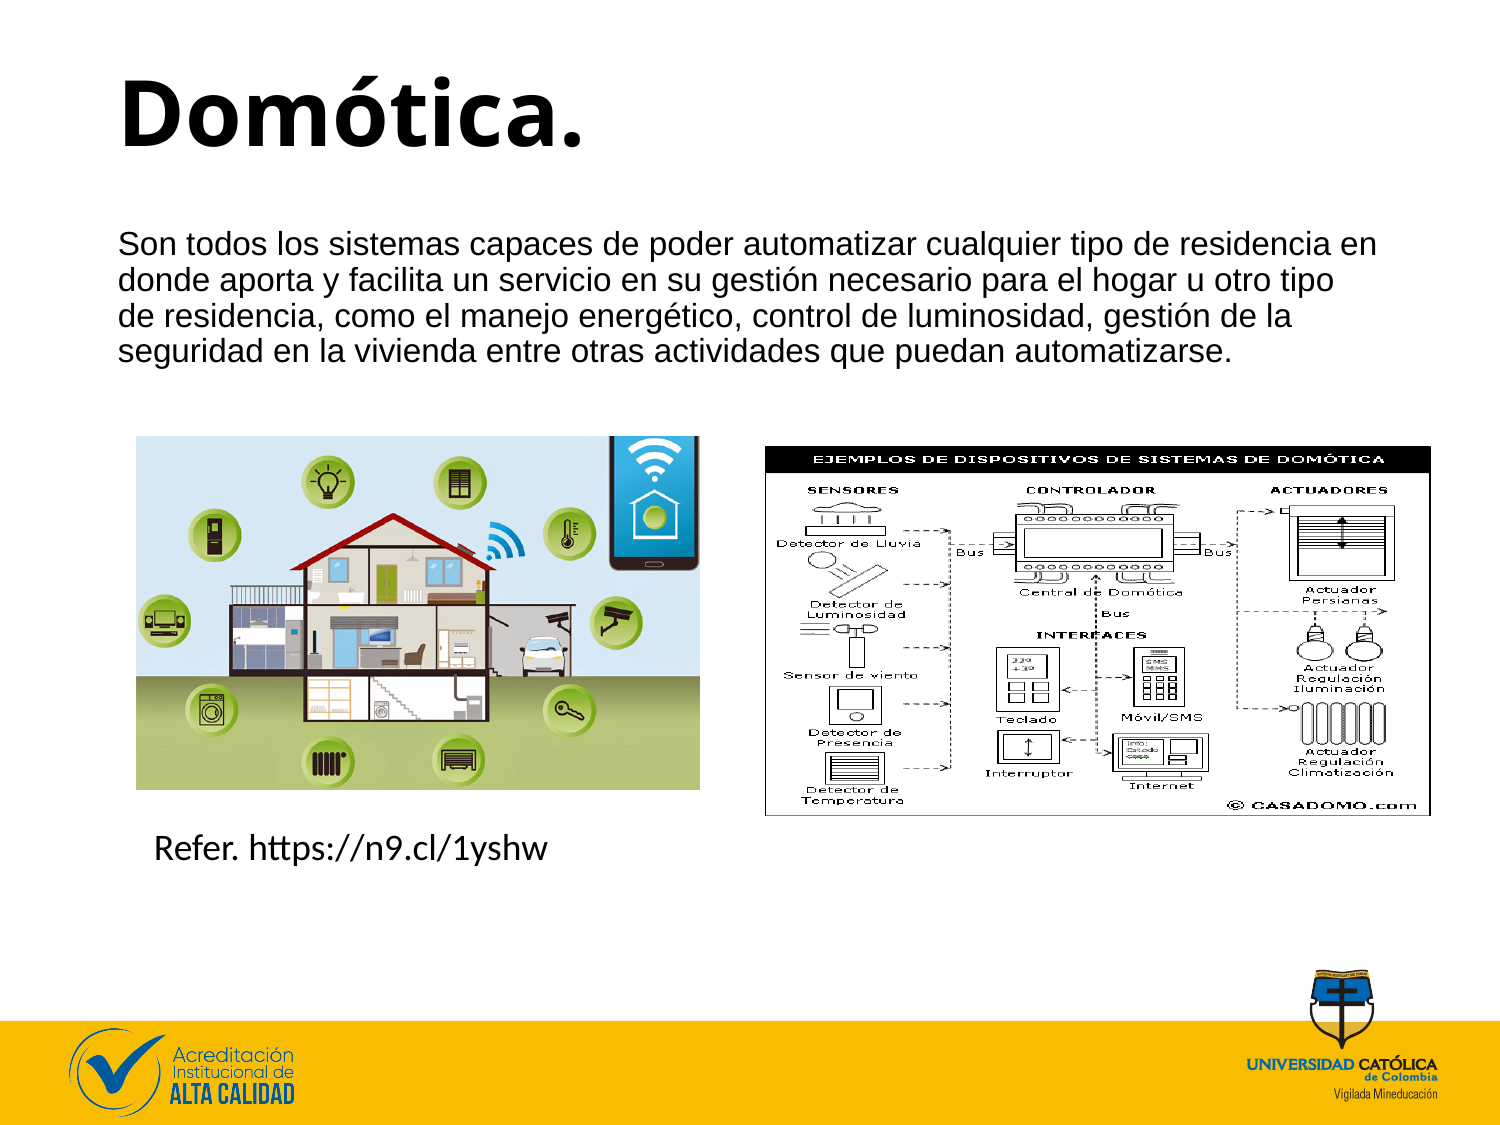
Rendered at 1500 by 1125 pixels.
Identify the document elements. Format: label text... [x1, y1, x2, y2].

picture [0, 959, 1500, 1125]
list Son todos los sistemas capaces de poder automatizar cualquier tipo de residencia en donde aporta y facilita un servicio en su gestión necesario para el hogar u otro tipo de residencia, como el manejo energético, control de luminosidad, gestión de la seguridad en la vivienda entre otras actividades que puedan automatizarse. [103, 219, 1397, 933]
title Domótica. [103, 59, 1397, 219]
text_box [136, 436, 700, 876]
picture [765, 446, 1431, 816]
